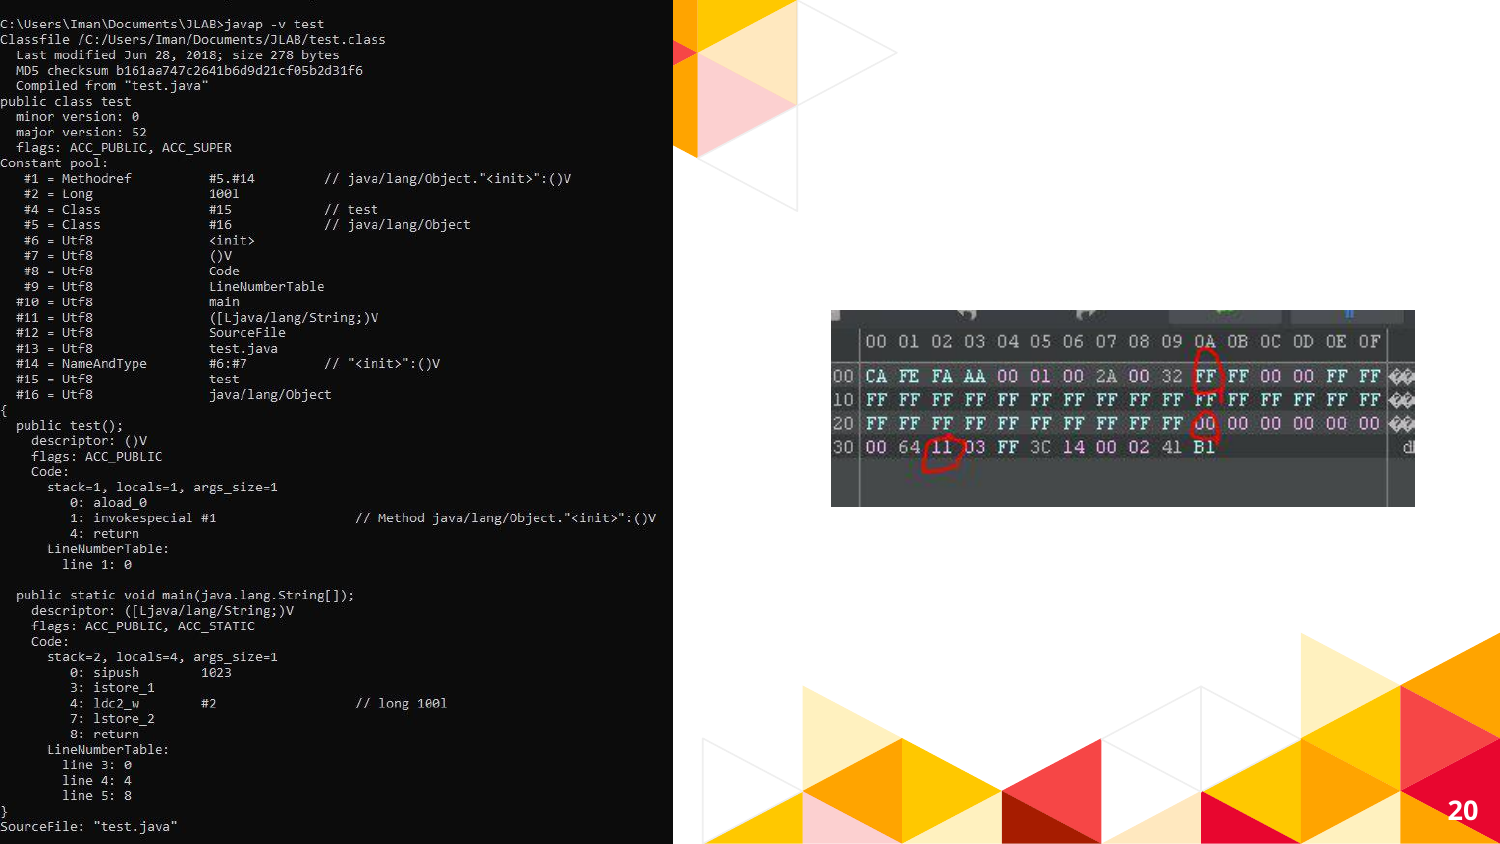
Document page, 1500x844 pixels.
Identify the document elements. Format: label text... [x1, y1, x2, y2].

slide_number 20 [1403, 779, 1494, 844]
picture [831, 310, 1415, 507]
picture [0, 0, 673, 844]
